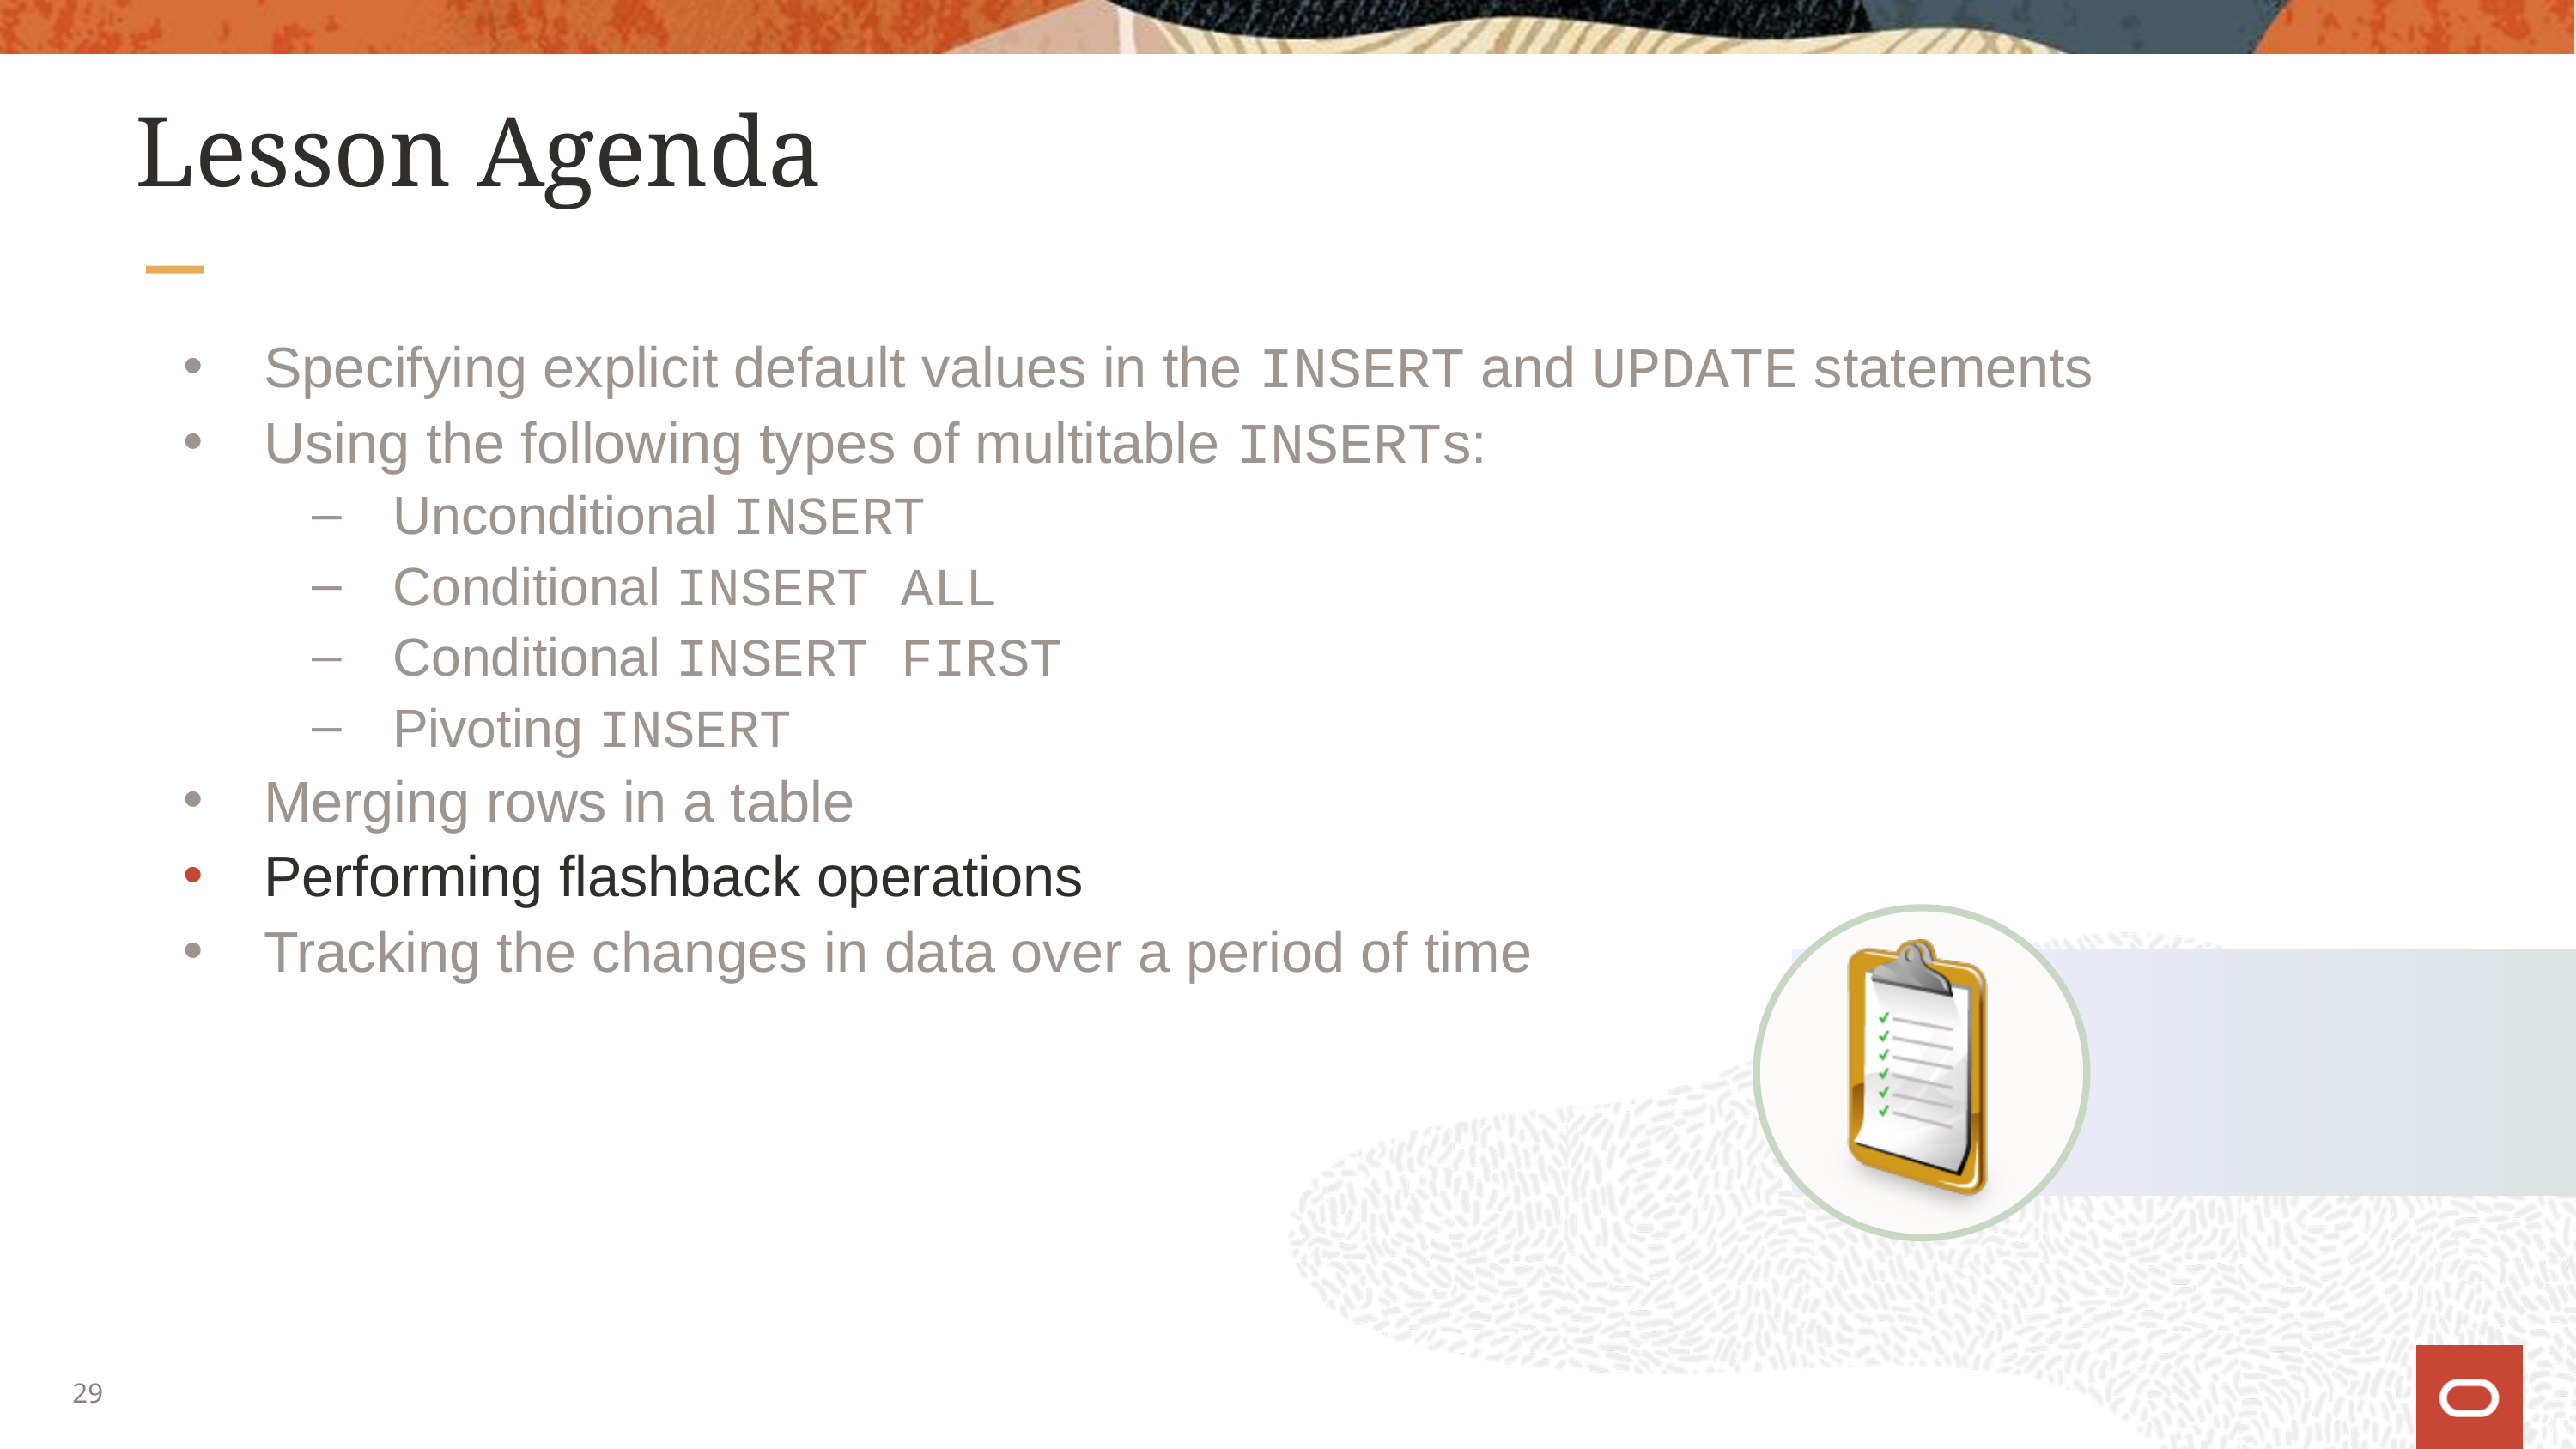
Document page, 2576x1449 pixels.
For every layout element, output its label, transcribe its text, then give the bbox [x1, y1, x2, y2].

picture [2416, 1345, 2523, 1449]
list Specifying explicit default values in the INSERT and UPDATE statements Using the following types of multitable INSERTs: Unconditional INSERT Conditional INSERT ALL Conditional INSERT FIRST Pivoting INSERT Merging rows in a table Performing flashback operations Tracking the changes in data over a period of time [131, 319, 2445, 990]
title Lesson Agenda [131, 86, 2445, 252]
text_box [1756, 907, 2576, 1260]
picture [0, 0, 2576, 54]
